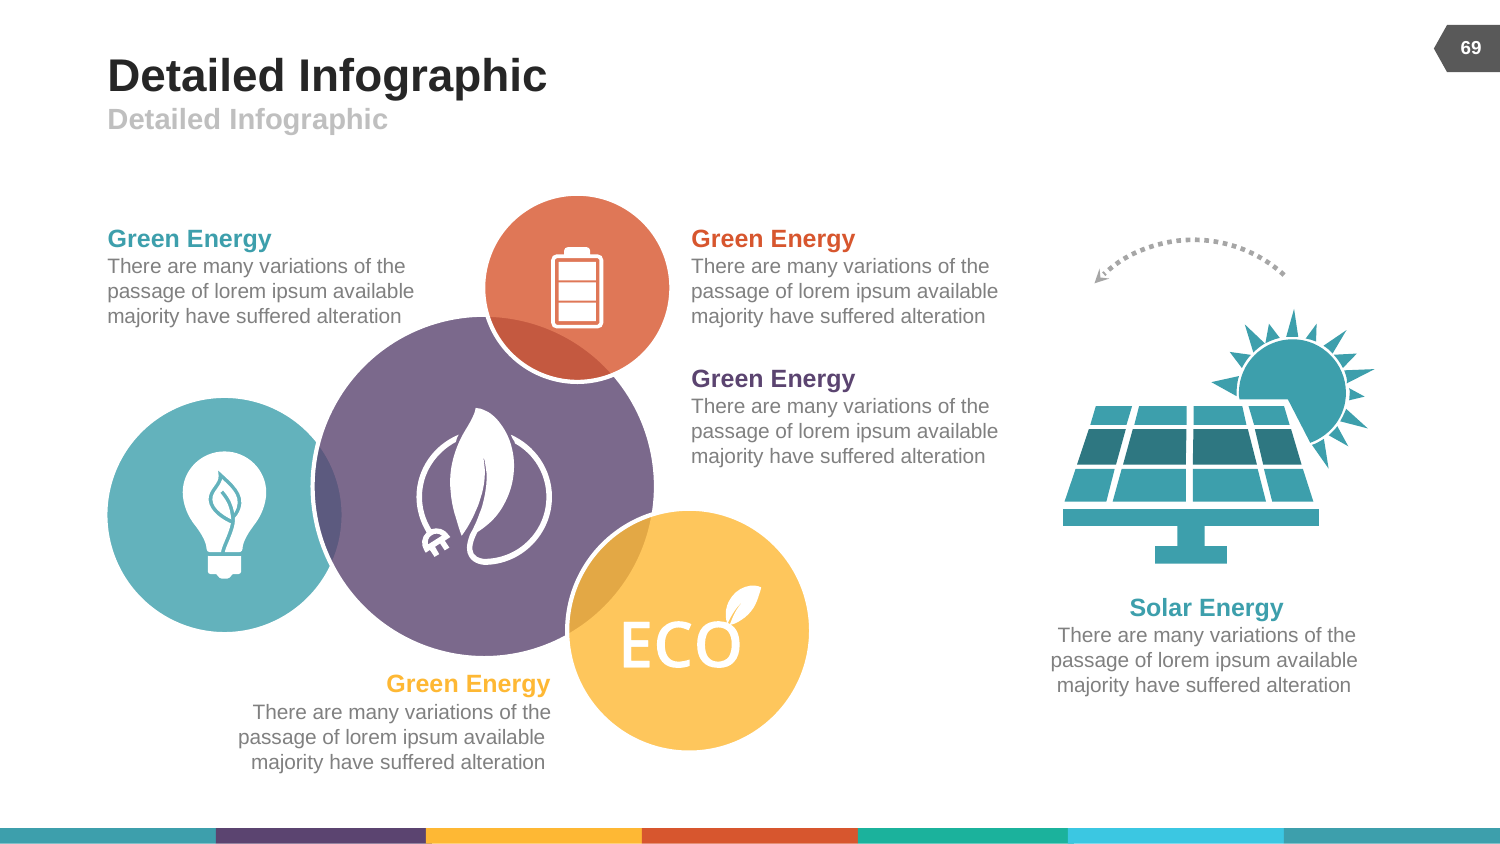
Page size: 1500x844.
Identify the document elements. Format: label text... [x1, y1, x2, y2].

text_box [182, 451, 267, 579]
text_box [1094, 239, 1285, 307]
text_box [310, 312, 659, 661]
title Detailed Infographic [107, 43, 1033, 102]
list Detailed Infographic [107, 101, 783, 135]
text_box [690, 222, 1016, 329]
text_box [416, 407, 553, 566]
slide_number 69 [1439, 24, 1500, 70]
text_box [1044, 590, 1370, 698]
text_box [107, 222, 432, 329]
text_box [103, 393, 332, 637]
text_box [565, 506, 814, 755]
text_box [690, 362, 1016, 470]
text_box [550, 246, 604, 329]
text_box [226, 667, 552, 775]
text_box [1062, 308, 1376, 564]
text_box [481, 191, 674, 385]
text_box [623, 585, 762, 669]
